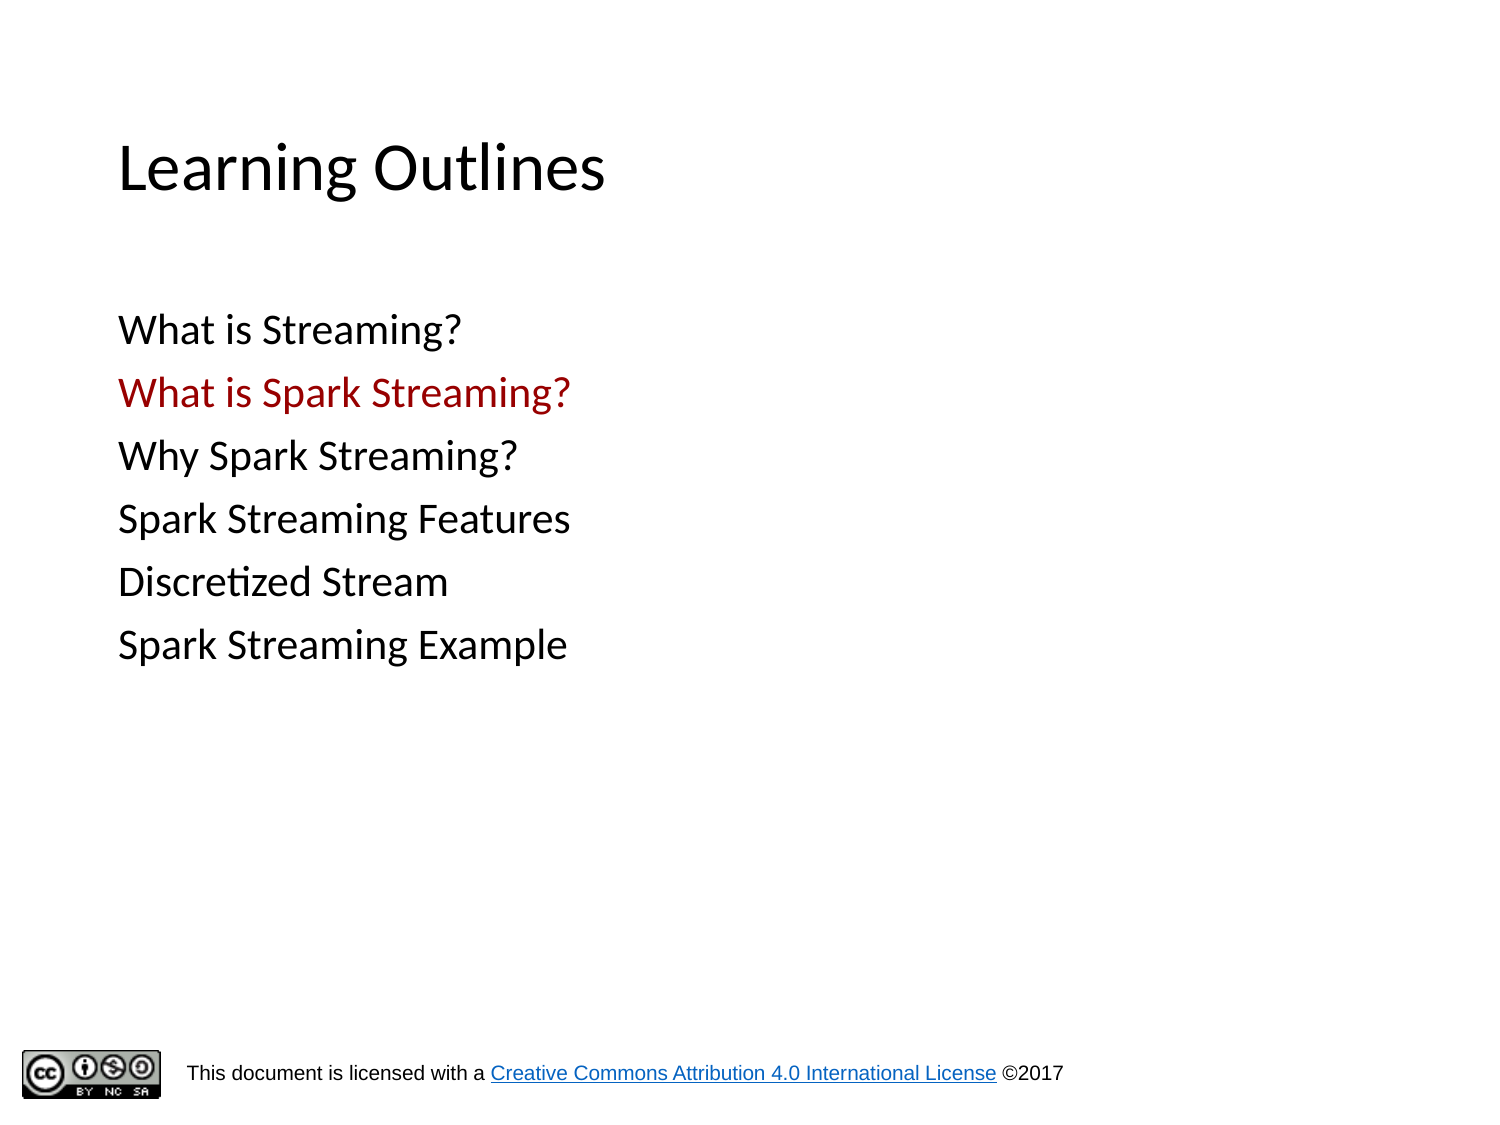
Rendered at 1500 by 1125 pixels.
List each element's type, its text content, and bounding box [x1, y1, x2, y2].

list What is Streaming? What is Spark Streaming? Why Spark Streaming? Spark Streaming Features Discretized Stream Spark Streaming Example [103, 299, 1397, 1014]
title Learning Outlines [103, 59, 1397, 278]
picture [22, 1050, 161, 1099]
